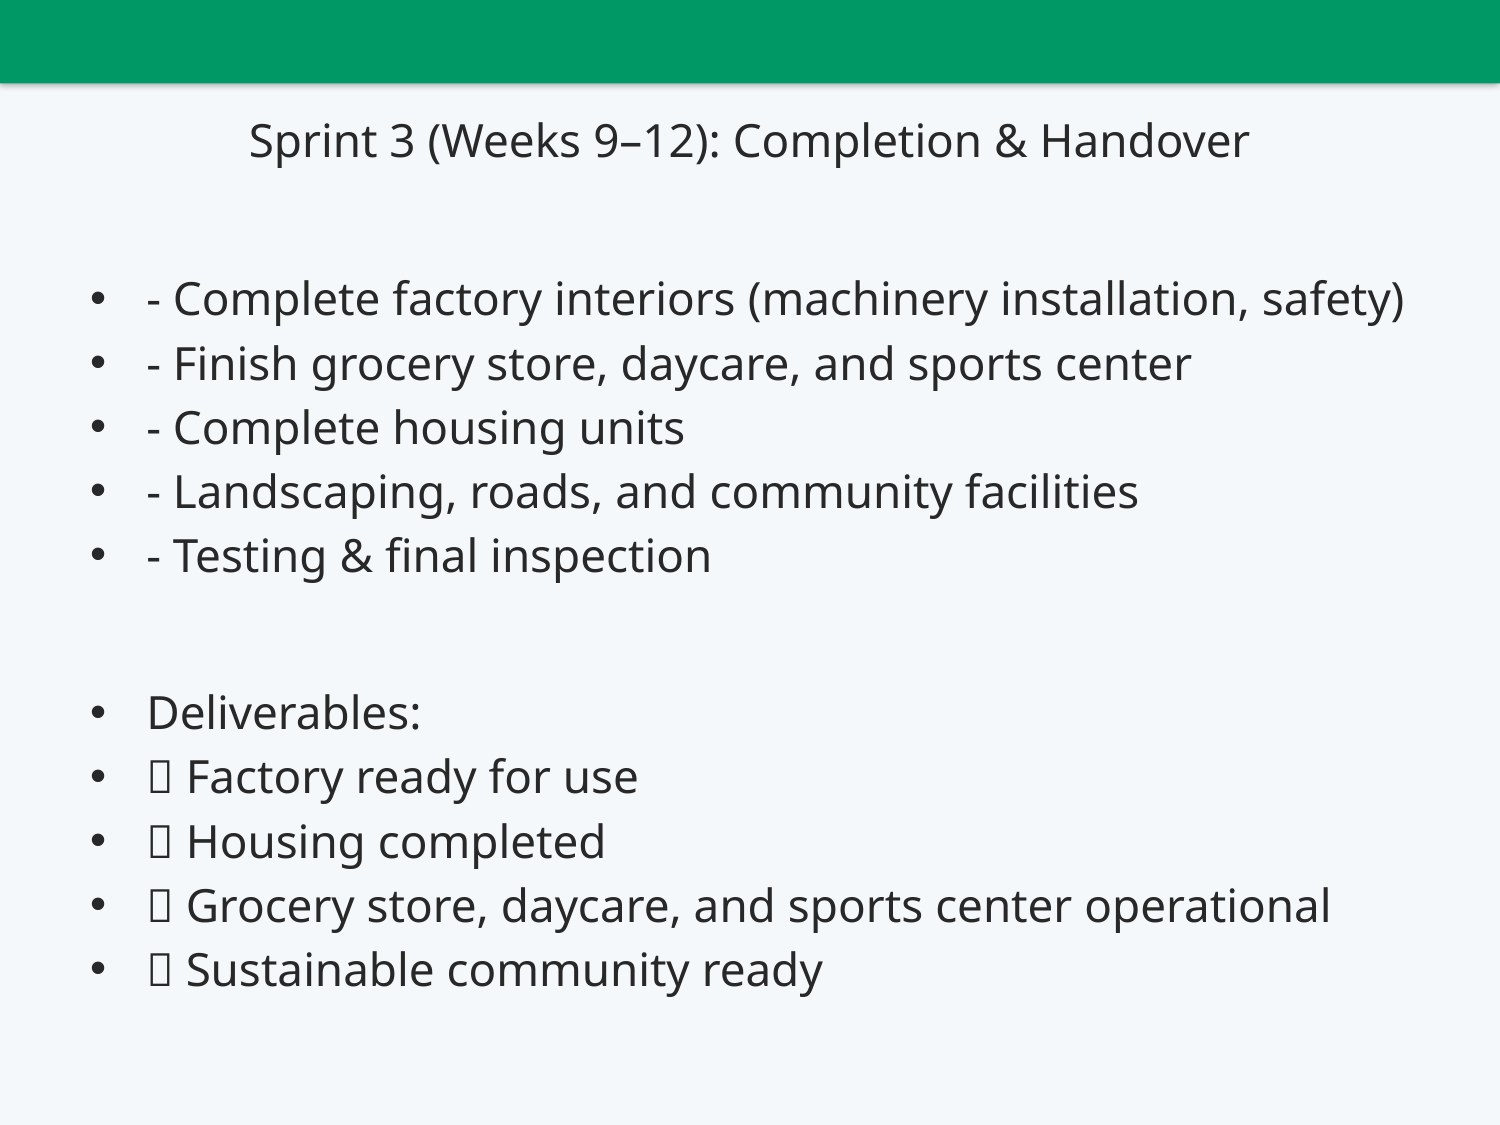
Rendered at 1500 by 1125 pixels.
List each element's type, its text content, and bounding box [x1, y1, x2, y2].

title Sprint 3 (Weeks 9–12): Completion & Handover [75, 45, 1425, 233]
text_box [0, 0, 1500, 84]
list - Complete factory interiors (machinery installation, safety) - Finish grocery store, daycare, and sports center - Complete housing units - Landscaping, roads, and community facilities - Testing & final inspection Deliverables: ✅ Factory ready for use ✅ Housing completed ✅ Grocery store, daycare, and sports center operational ✅ Sustainable community ready [75, 262, 1425, 1005]
